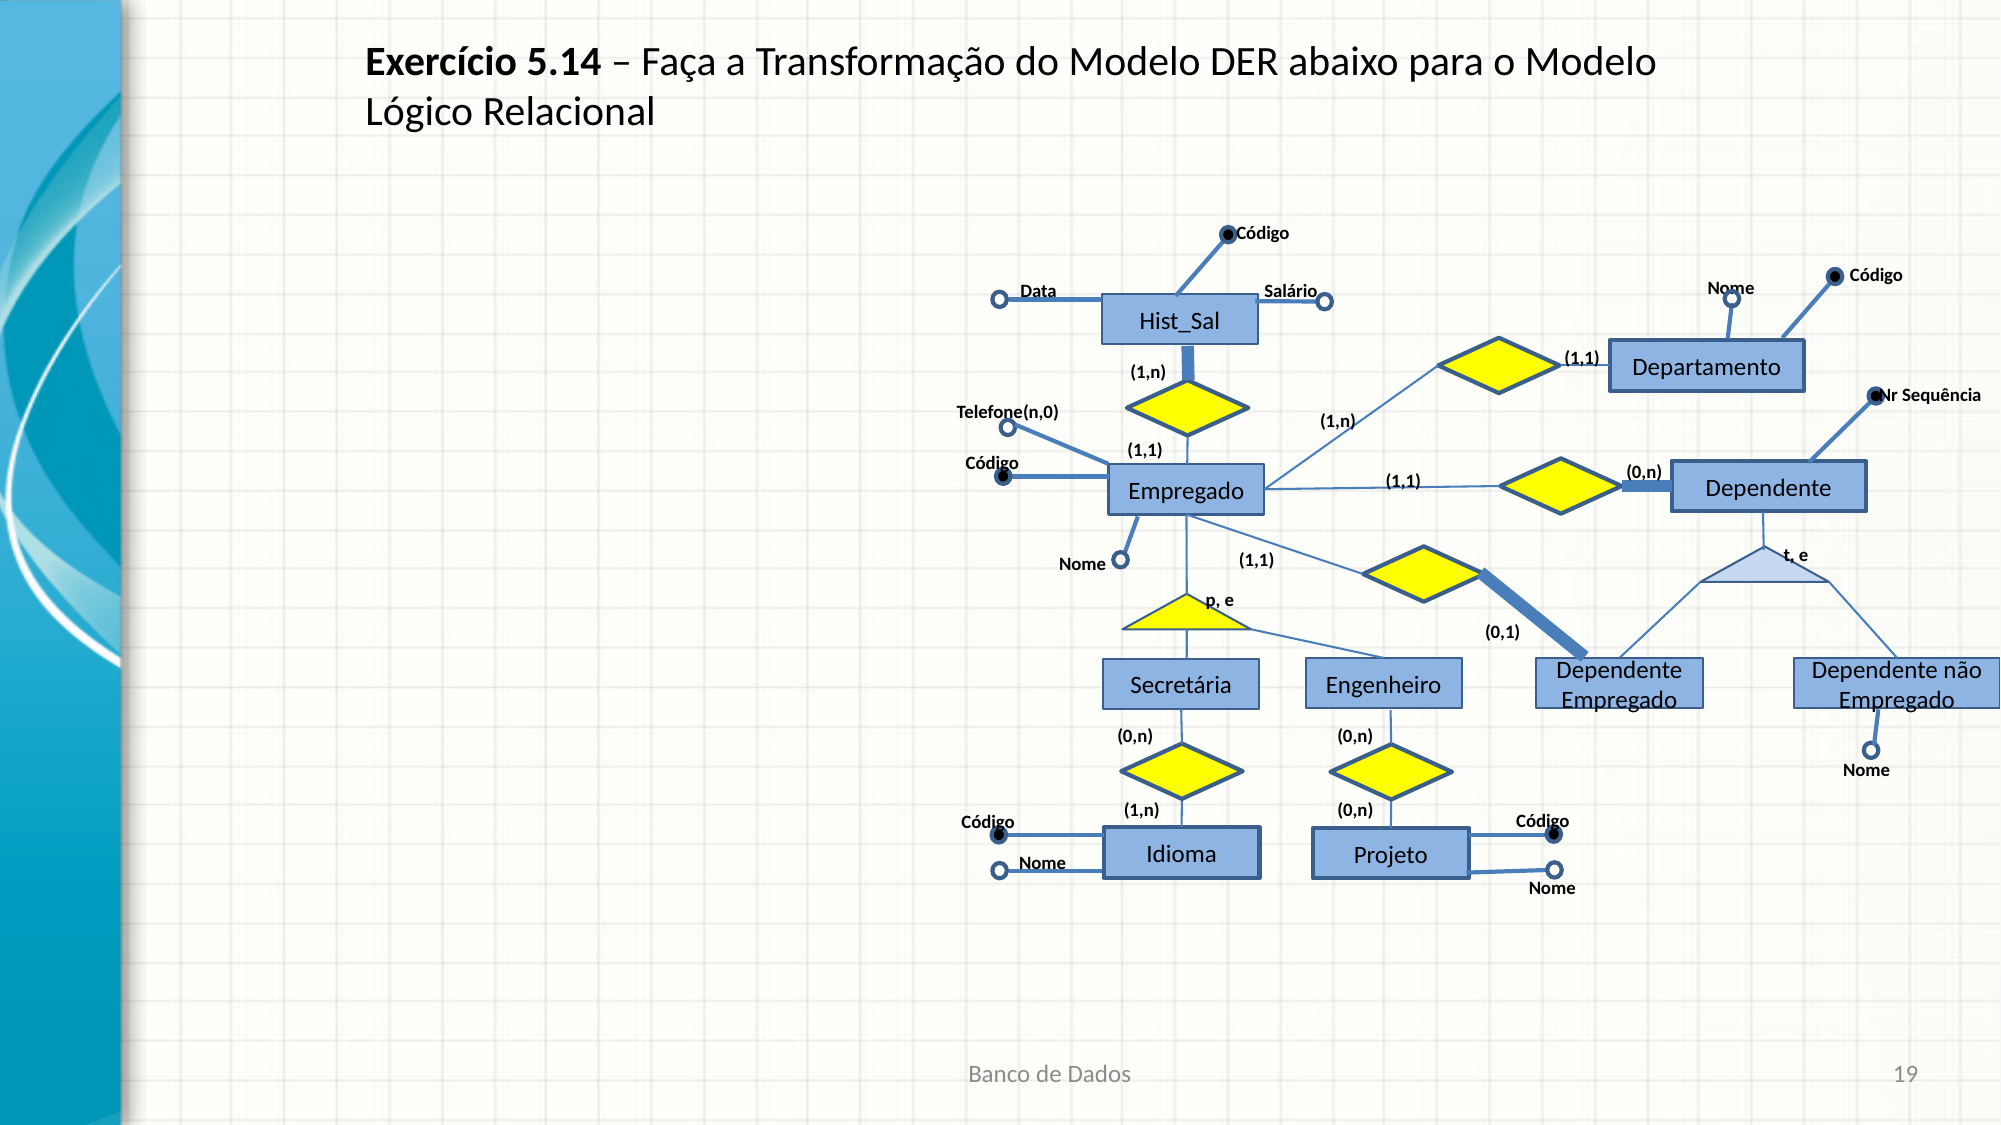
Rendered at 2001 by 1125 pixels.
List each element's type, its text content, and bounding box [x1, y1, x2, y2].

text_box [952, 255, 2000, 896]
footer Banco de Dados [733, 1042, 1367, 1103]
text_box Código [1221, 213, 1331, 251]
title Exercício 5.14 – Faça a Transformação do Modelo DER abaixo para o Modelo Lógico Relacional [350, 7, 1733, 161]
picture [0, 0, 2001, 1125]
slide_number 19 [1466, 1042, 1934, 1103]
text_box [1175, 234, 1230, 297]
